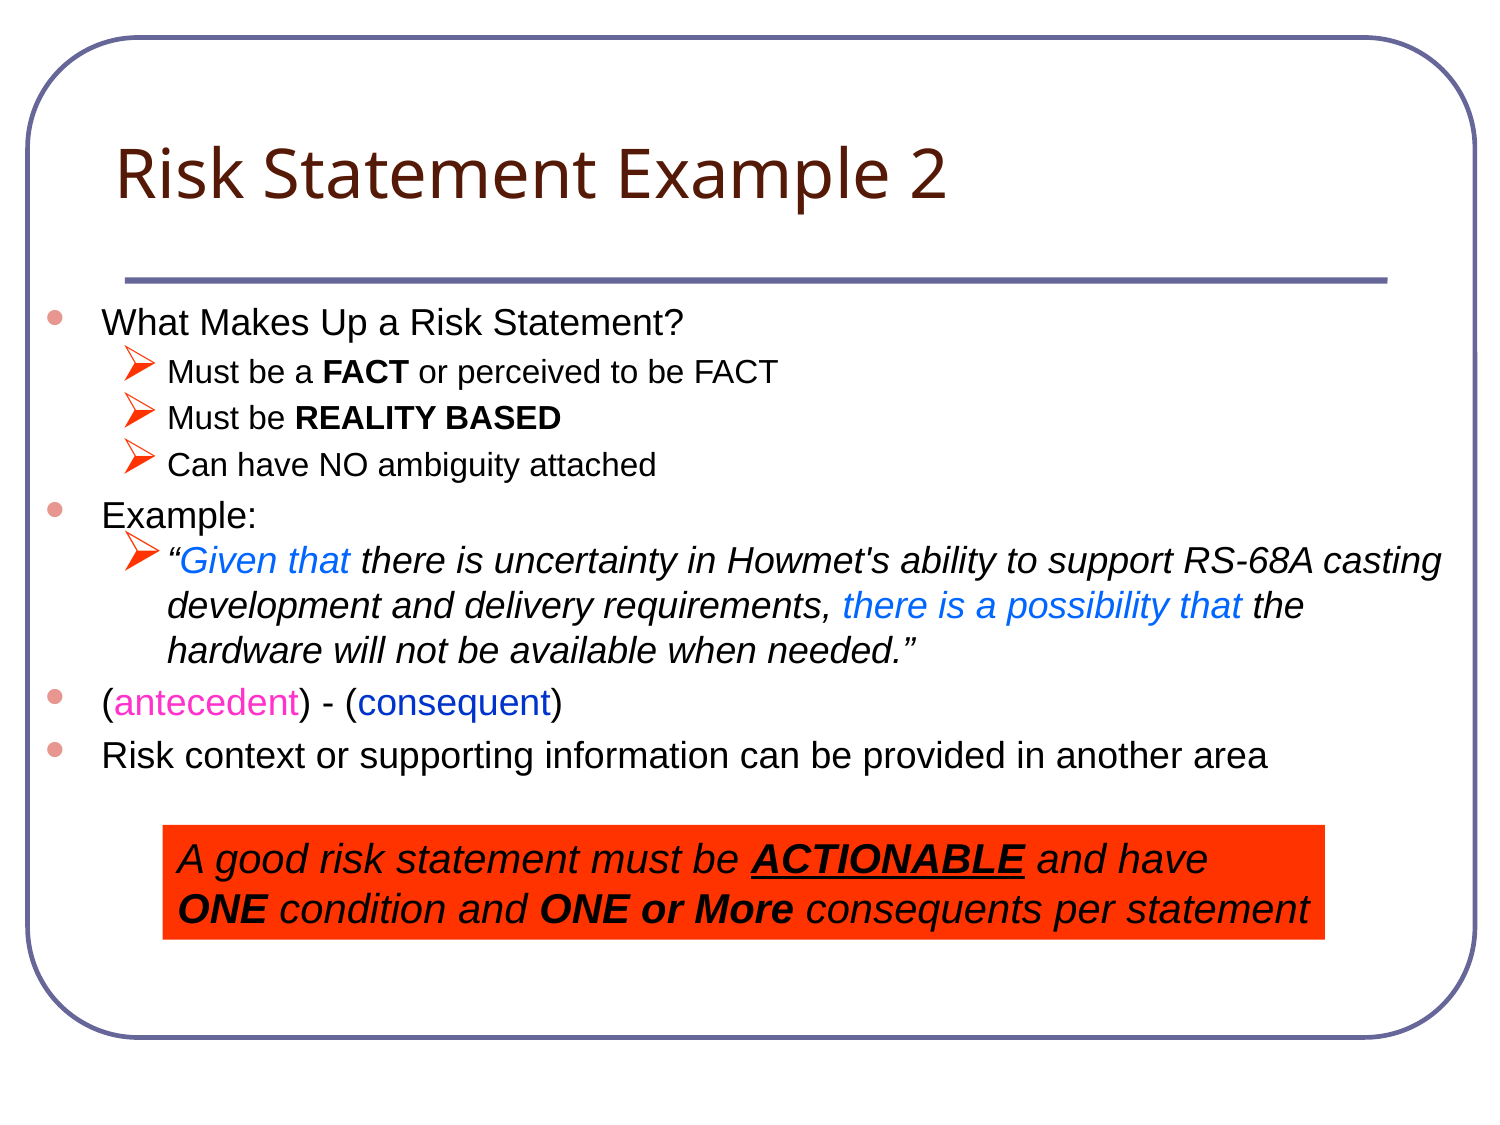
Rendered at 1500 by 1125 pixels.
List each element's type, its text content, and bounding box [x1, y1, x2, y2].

title Risk Statement Example 2 [99, 112, 1233, 220]
text_box A good risk statement must be ACTIONABLE and have ONE condition and ONE or More consequents per statement [162, 824, 1325, 940]
list What Makes Up a Risk Statement? Must be a FACT or perceived to be FACT Must be REALITY BASED Can have NO ambiguity attached Example: “Given that there is uncertainty in Howmet's ability to support RS-68A casting development and delivery requirements, there is a possibility that the hardware will not be available when needed.” (antecedent) - (consequent) Risk context or supporting information can be provided in another area [30, 290, 1481, 996]
